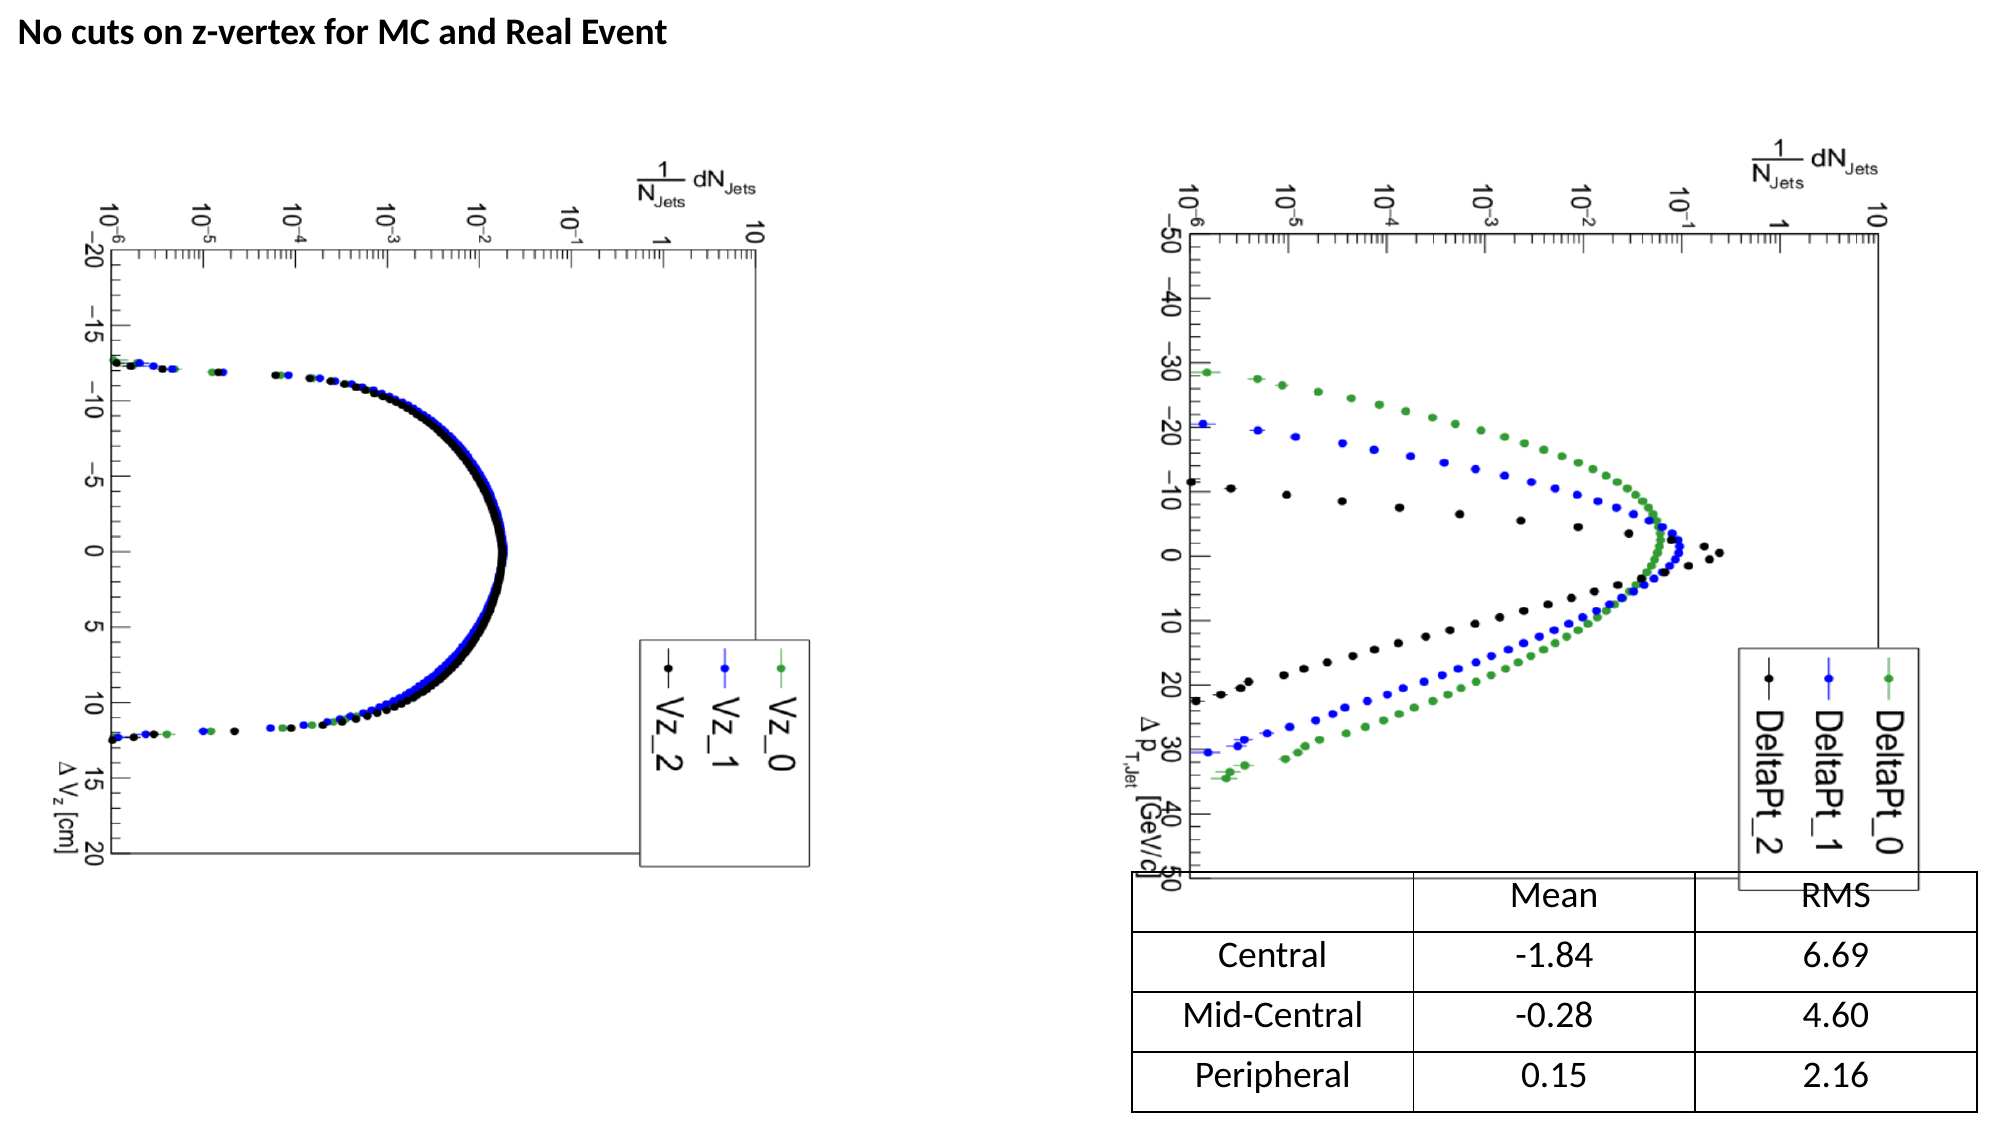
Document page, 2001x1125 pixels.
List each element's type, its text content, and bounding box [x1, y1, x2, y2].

table_cell -0.28 [1414, 993, 1694, 1051]
table_cell 4.60 [1696, 993, 1976, 1051]
table_cell -1.84 [1414, 933, 1694, 991]
table_cell Mid-Central [1133, 993, 1413, 1051]
table_header RMS [1696, 873, 1976, 931]
table_cell 6.69 [1696, 933, 1976, 991]
picture [48, 107, 801, 911]
table_header Mean [1414, 925, 1694, 931]
table_cell 2.16 [1696, 1053, 1976, 1111]
picture [1110, 66, 1914, 925]
table_header [1133, 925, 1413, 931]
text_box No cuts on z-vertex for MC and Real Event [2, 0, 684, 60]
table_cell Central [1133, 933, 1413, 991]
table_cell Peripheral [1133, 1053, 1413, 1111]
table_cell 0.15 [1414, 1053, 1694, 1111]
